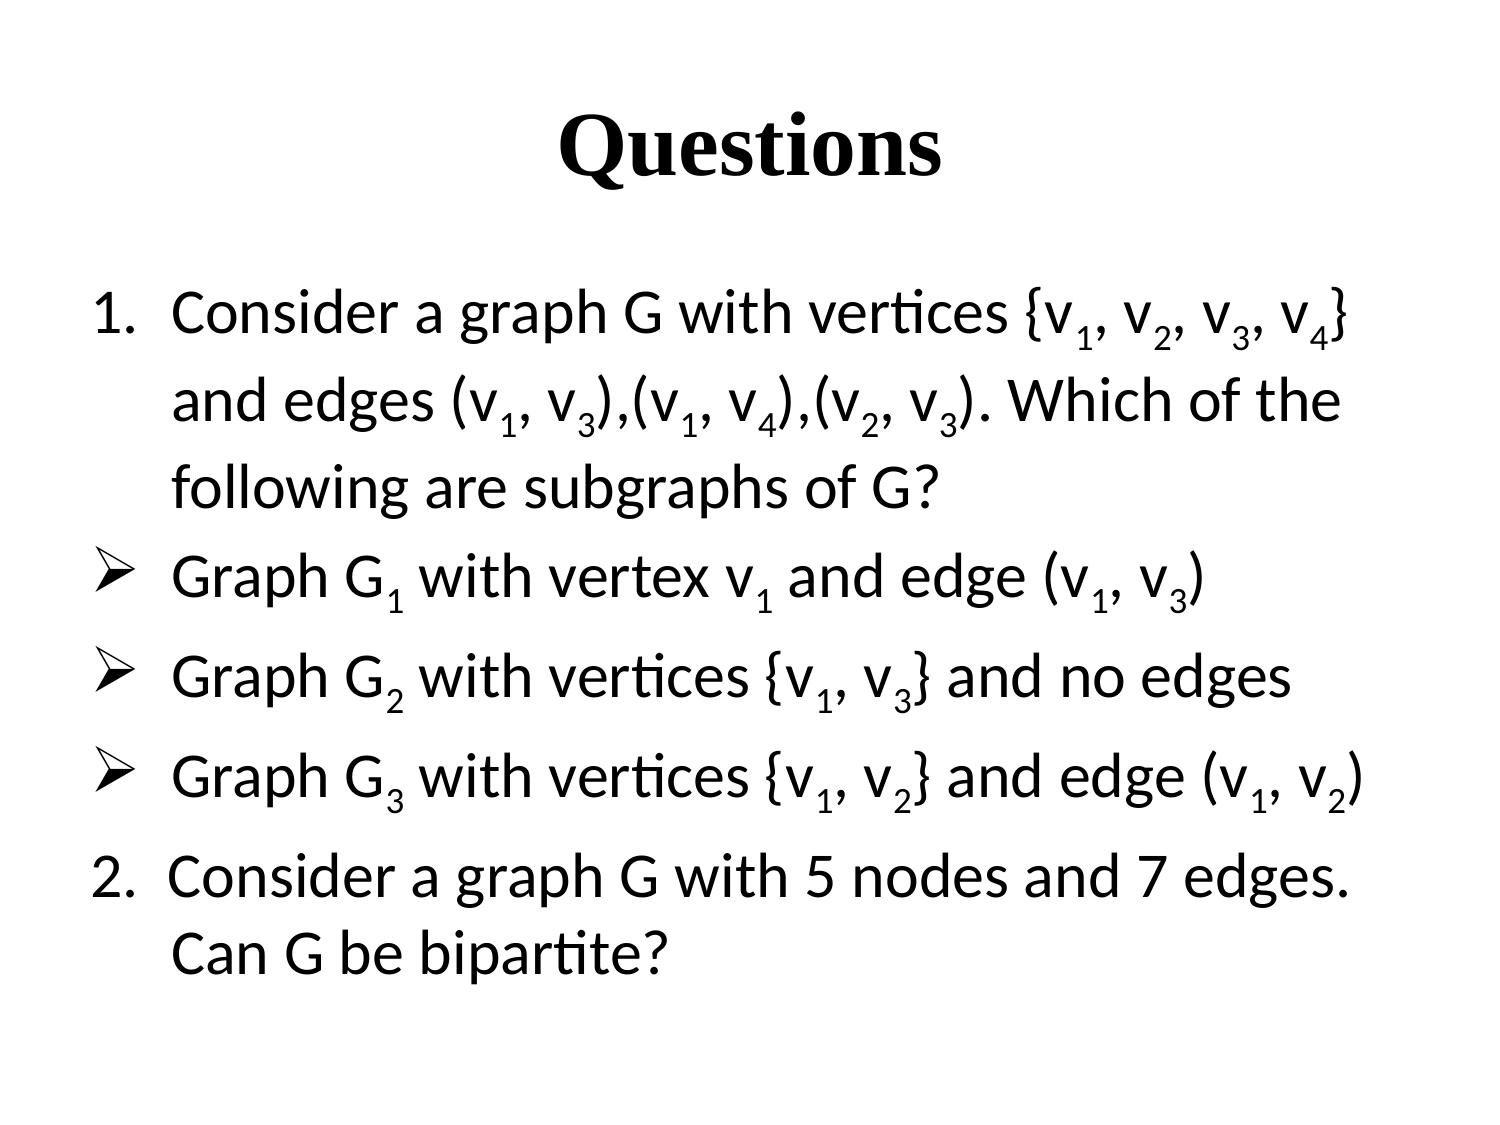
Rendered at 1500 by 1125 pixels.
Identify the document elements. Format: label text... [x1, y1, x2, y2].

list Consider a graph G with vertices {v1, v2, v3, v4} and edges (v1, v3),(v1, v4),(v2, v3). Which of the following are subgraphs of G? Graph G1 with vertex v1 and edge (v1, v3) Graph G2 with vertices {v1, v3} and no edges Graph G3 with vertices {v1, v2} and edge (v1, v2) 2. Consider a graph G with 5 nodes and 7 edges. Can G be bipartite? [75, 262, 1425, 1005]
title Questions [75, 45, 1425, 233]
